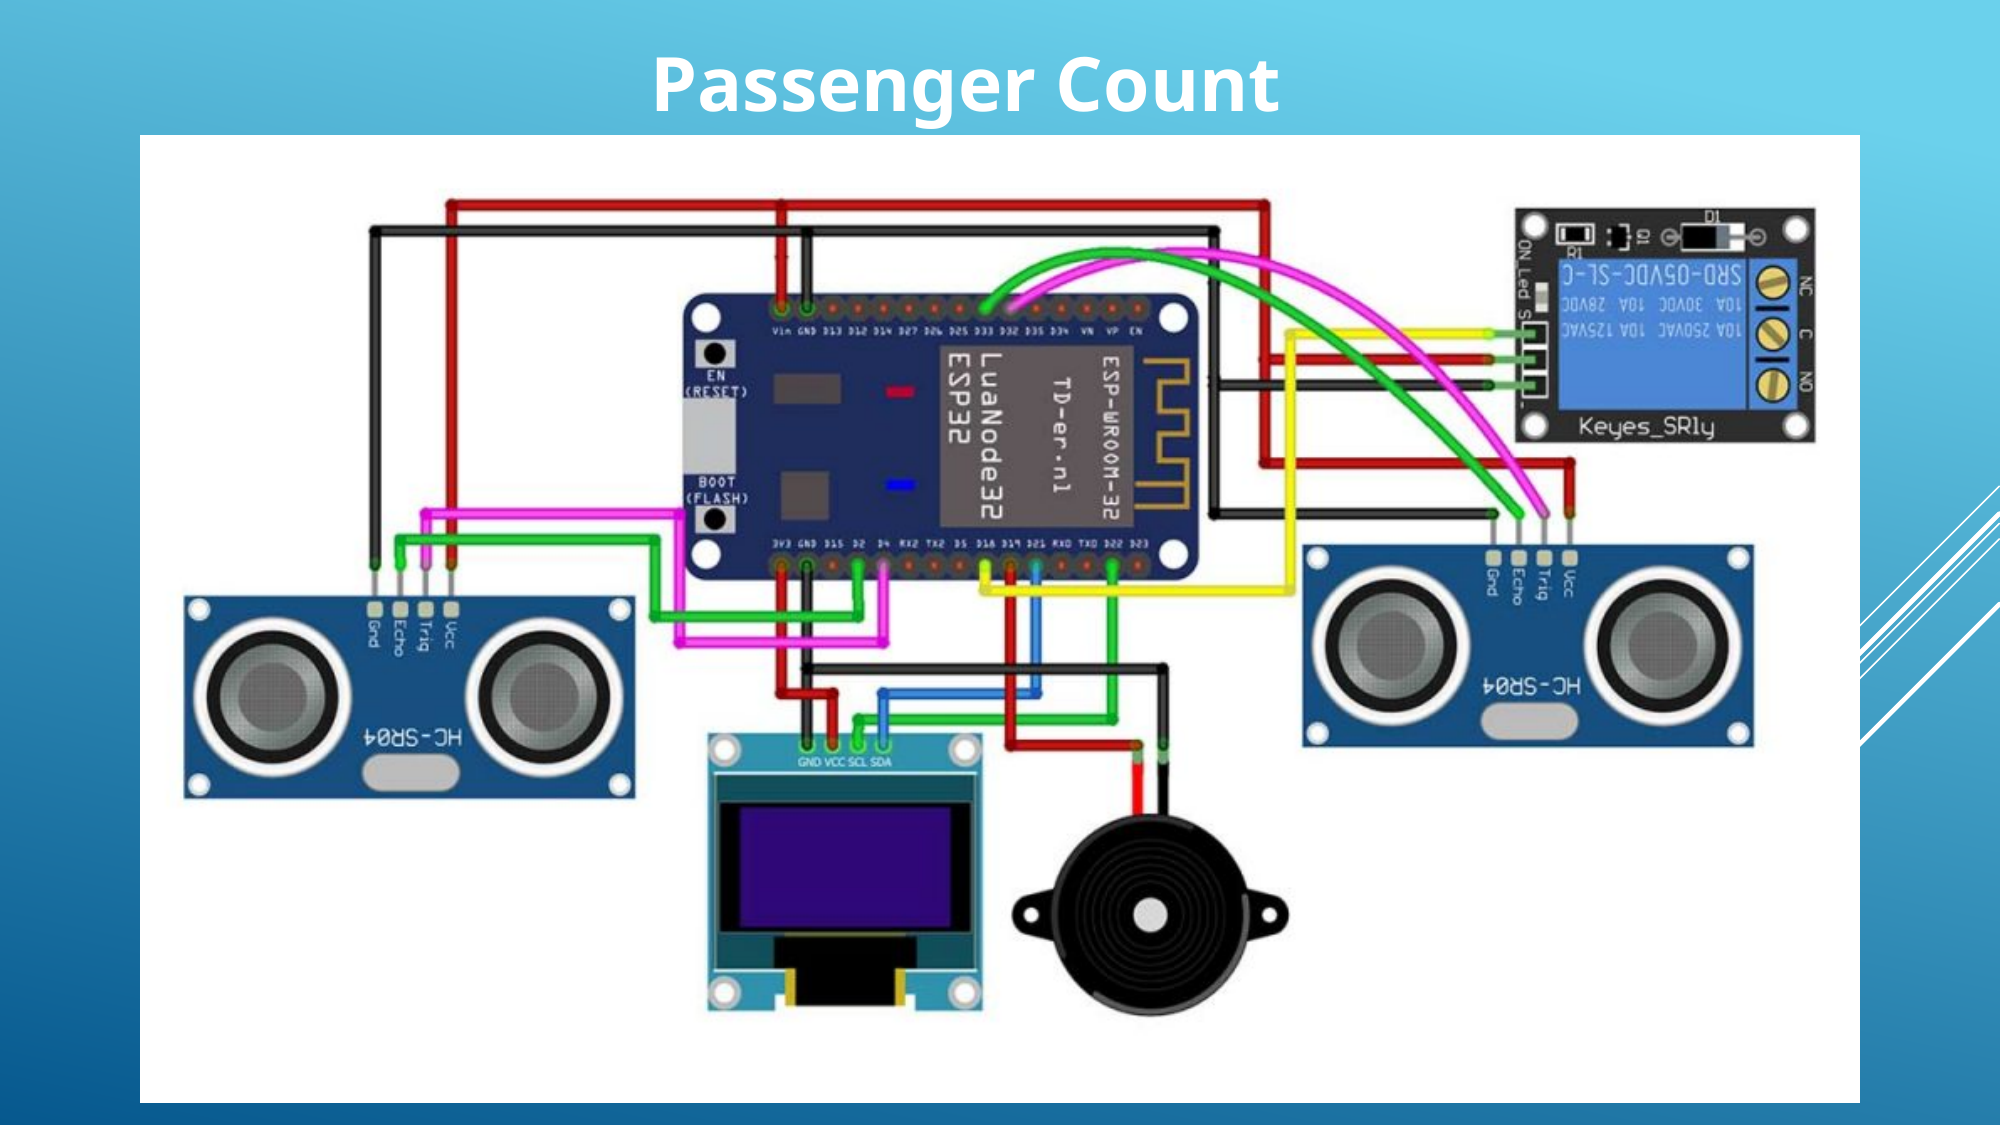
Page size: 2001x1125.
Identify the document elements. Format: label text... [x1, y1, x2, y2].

text_box Passenger Count [635, 29, 1364, 134]
picture [139, 134, 1861, 1103]
